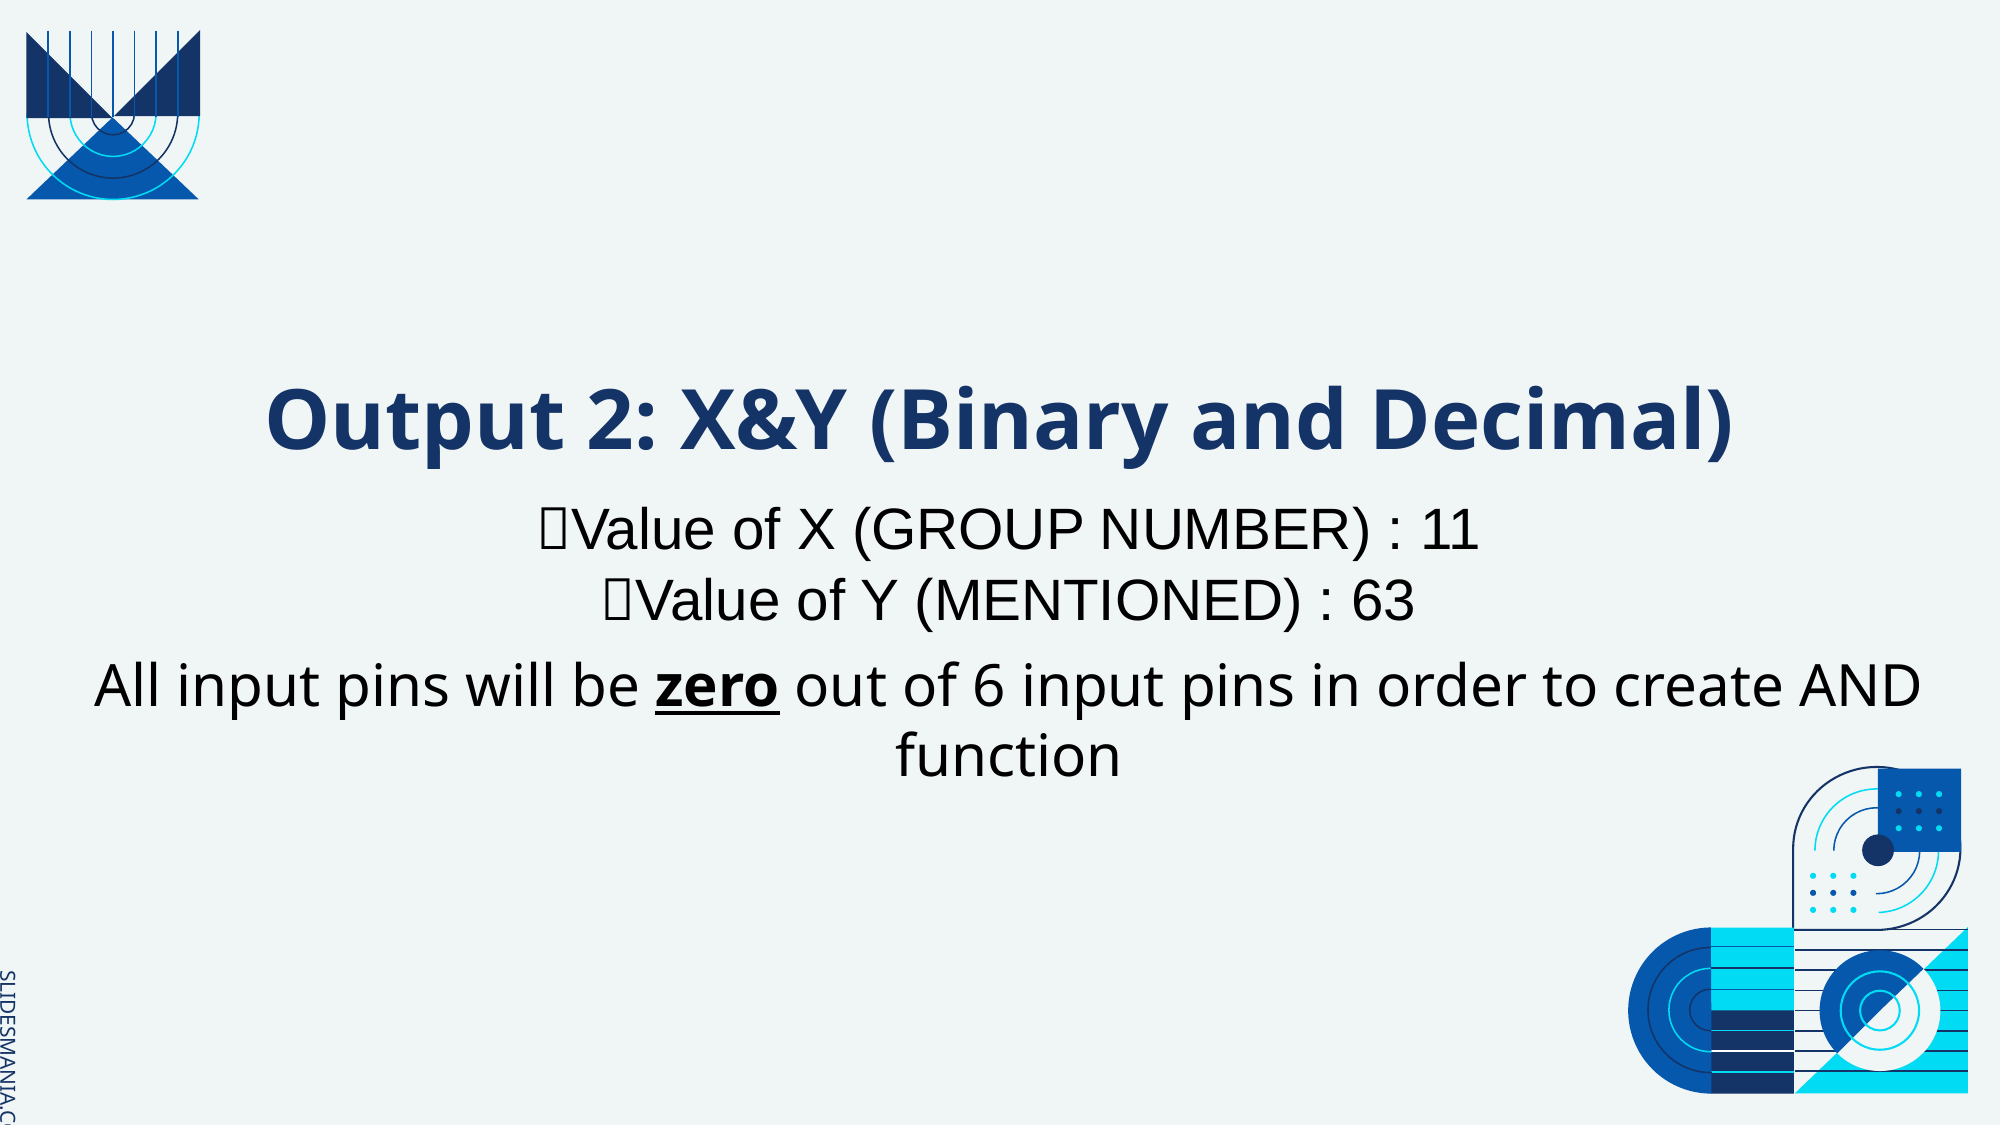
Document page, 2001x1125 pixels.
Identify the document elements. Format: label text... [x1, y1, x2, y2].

text_box Output 2: X&Y (Binary and Decimal) [0, 346, 2000, 423]
text_box All input pins will be zero out of 6 input pins in order to create AND function [0, 640, 2000, 796]
text_box Value of X (GROUP NUMBER) : 11 Value of Y (MENTIONED) : 63 [471, 484, 1529, 639]
